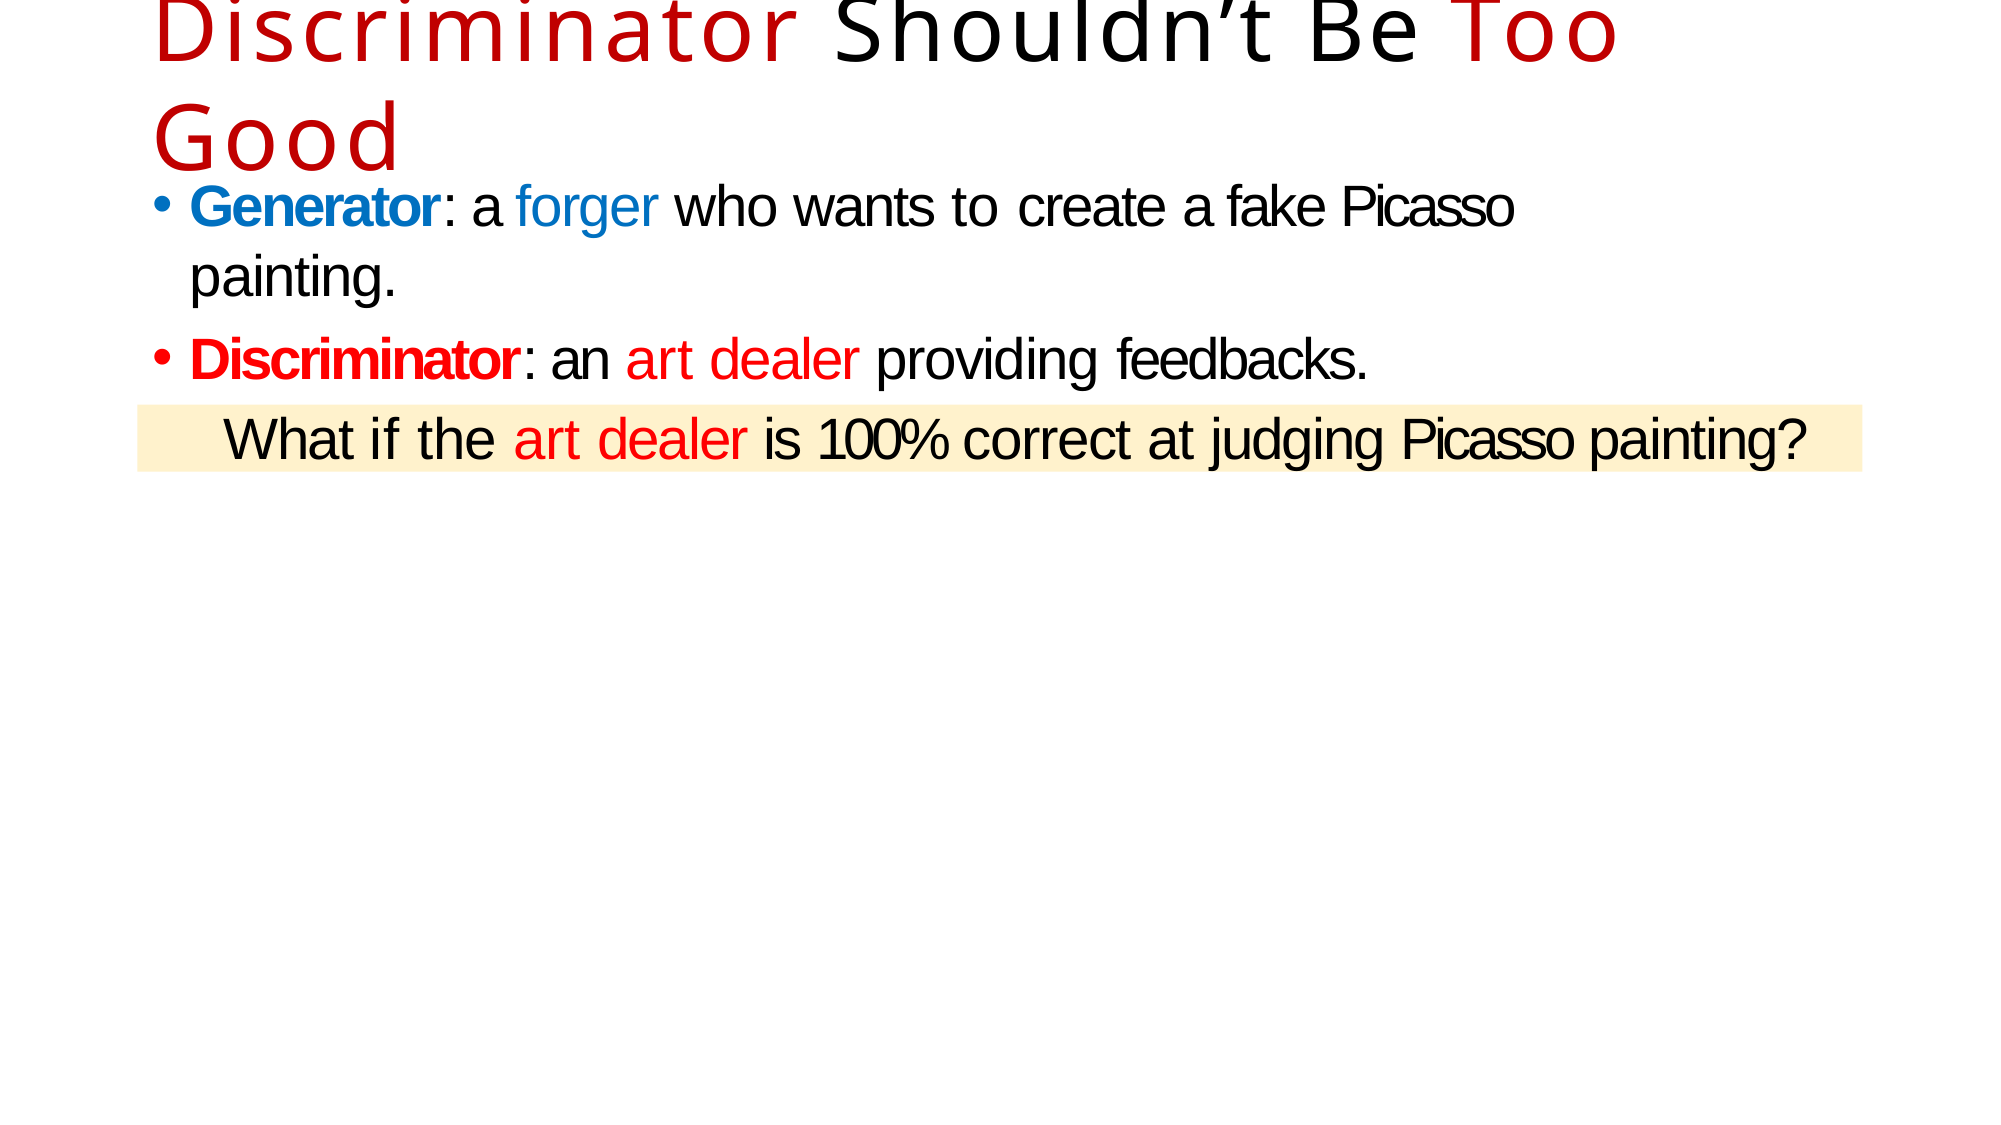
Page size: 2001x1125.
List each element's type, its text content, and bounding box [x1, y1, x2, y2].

text_box Generator: a forger who wants to create a fake Picasso painting. Discriminator: an art dealer providing feedbacks. [150, 152, 1707, 392]
title Discriminator Shouldn’t Be Too Good [148, 0, 1706, 190]
text_box What if the art dealer is 100% correct at judging Picasso painting? [137, 404, 1863, 472]
